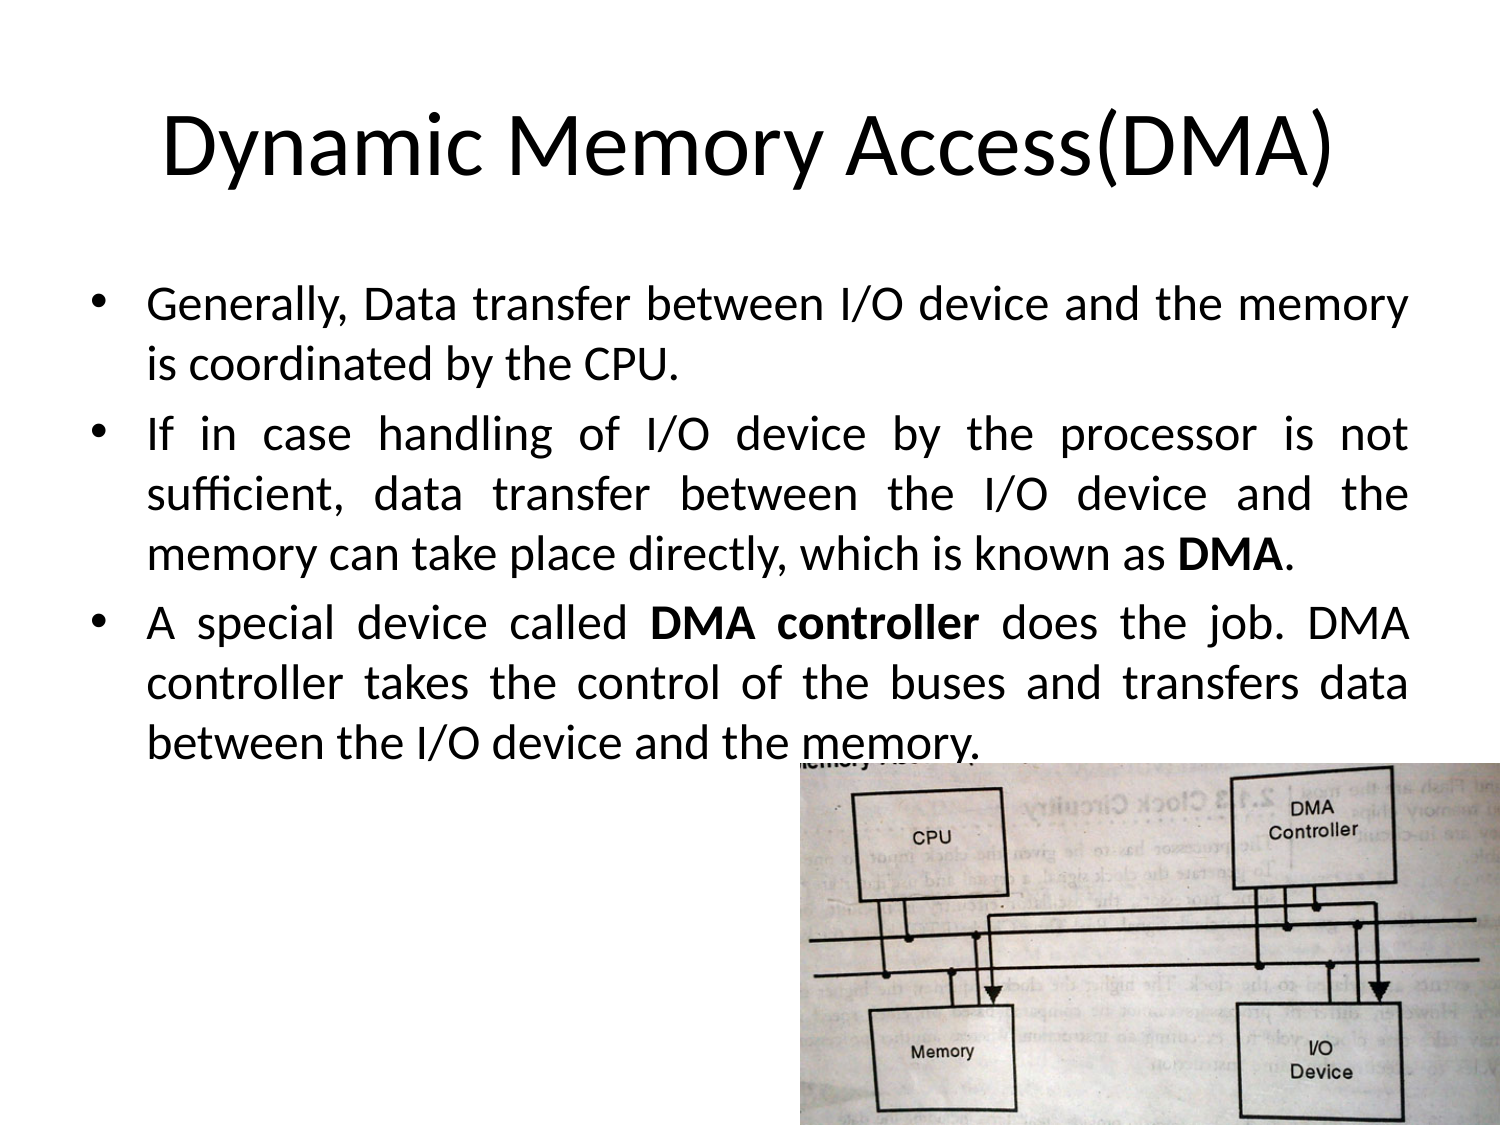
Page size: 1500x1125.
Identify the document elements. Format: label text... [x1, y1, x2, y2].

picture [799, 763, 1500, 1125]
list Generally, Data transfer between I/O device and the memory is coordinated by the CPU. If in case handling of I/O device by the processor is not sufficient, data transfer between the I/O device and the memory can take place directly, which is known as DMA. A special device called DMA controller does the job. DMA controller takes the control of the buses and transfers data between the I/O device and the memory. [75, 262, 1425, 1005]
title Dynamic Memory Access(DMA) [75, 45, 1425, 233]
